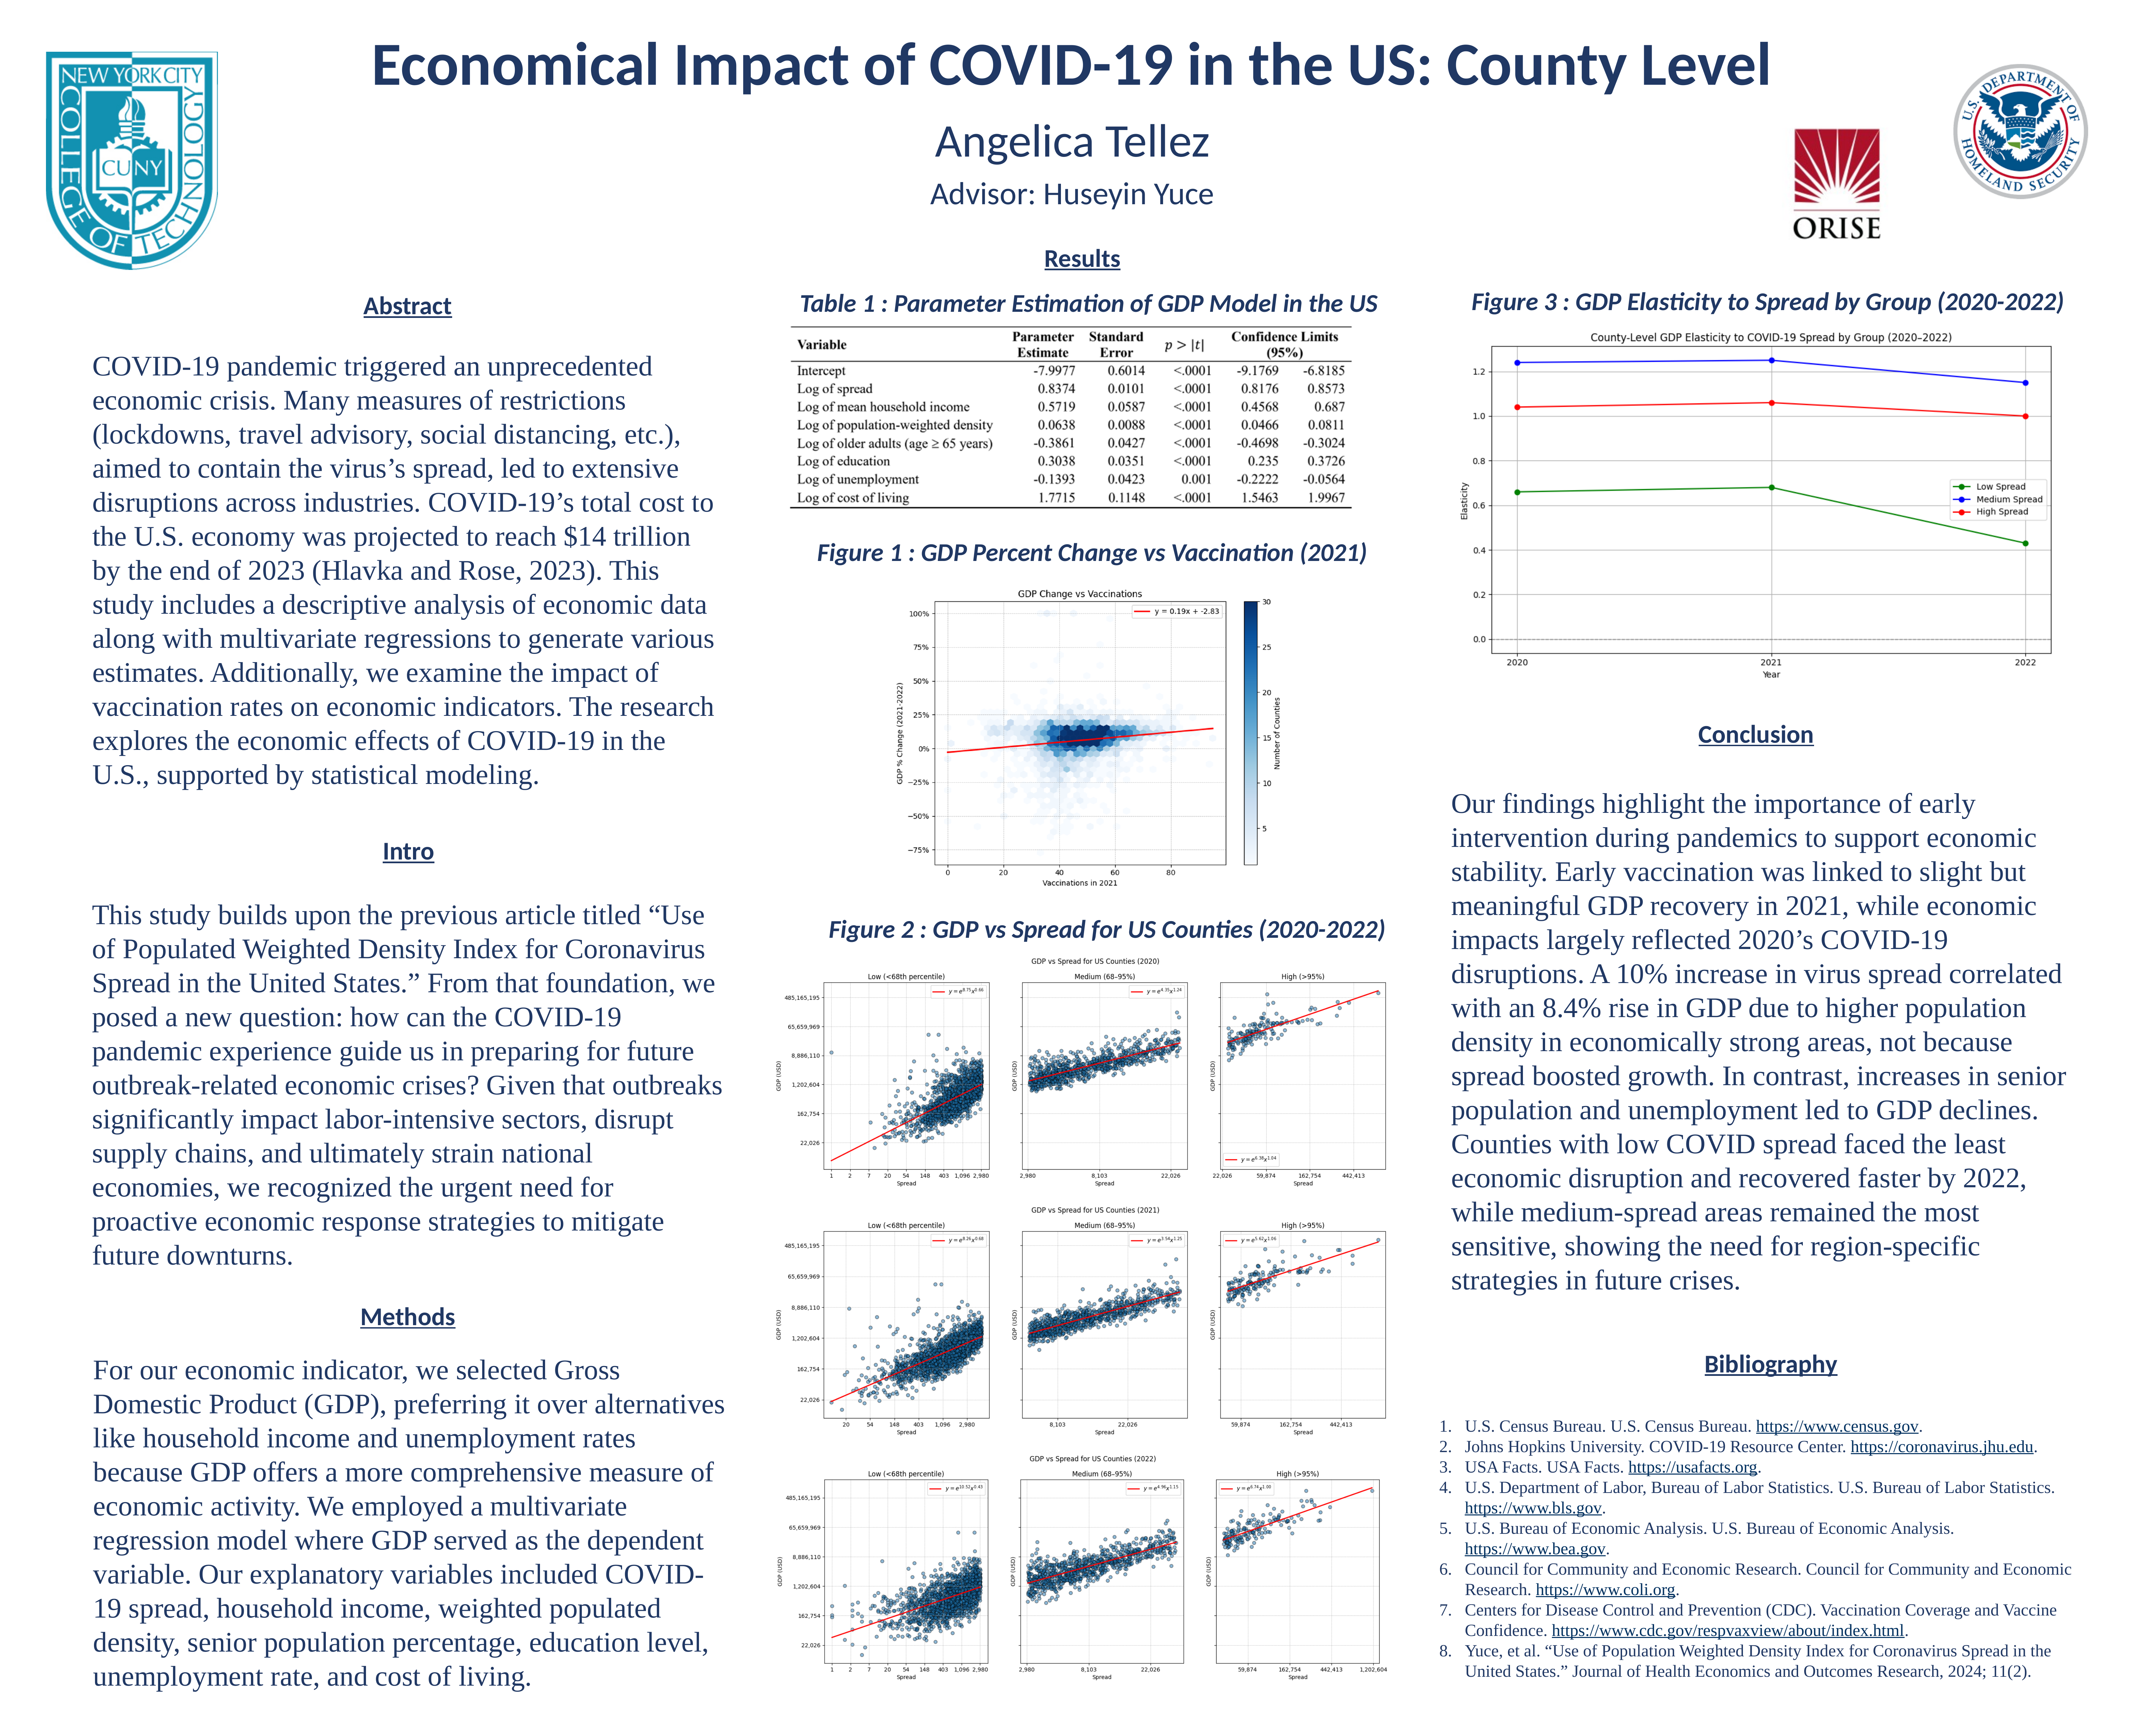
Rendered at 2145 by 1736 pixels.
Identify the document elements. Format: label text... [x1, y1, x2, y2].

text_box COVID-19 pandemic triggered an unprecedented economic crisis. Many measures of restrictions (lockdowns, travel advisory, social distancing, etc.), aimed to contain the virus’s spread, led to extensive disruptions across industries. COVID-19’s total cost to the U.S. economy was projected to reach $14 trillion by the end of 2023 (Hlavka and Rose, 2023). This study includes a descriptive analysis of economic data along with multivariate regressions to generate various estimates. Additionally, we examine the impact of vaccination rates on economic indicators. The research explores the economic effects of COVID-19 in the U.S., supported by statistical modeling. [78, 333, 741, 804]
list Our findings highlight the importance of early intervention during pandemics to support economic stability. Early vaccination was linked to slight but meaningful GDP recovery in 2021, while economic impacts largely reflected 2020’s COVID-19 disruptions. A 10% increase in virus spread correlated with an 8.4% rise in GDP due to higher population density in economically strong areas, not because spread boosted growth. In contrast, increases in senior population and unemployment led to GDP declines. Counties with low COVID spread faced the least economic disruption and recovered faster by 2022, while medium-spread areas remained the most sensitive, showing the need for region-specific strategies in future crises. [1436, 770, 2100, 1315]
list Angelica Tellez [282, 108, 1754, 175]
picture [46, 52, 218, 270]
picture [1953, 64, 2088, 199]
text_box Figure 2 : GDP vs Spread for US Counties (2020-2022) [776, 906, 1440, 949]
list Abstract [76, 283, 740, 326]
list Economical Impact of COVID-19 in the US: County Level [282, 21, 1863, 108]
picture [1756, 102, 1921, 267]
list Bibliography [1439, 1341, 2103, 1384]
list Methods [76, 1294, 740, 1337]
list For our economic indicator, we selected Gross Domestic Product (GDP), preferring it over alternatives like household income and unemployment rates because GDP offers a more comprehensive measure of economic activity. We employed a multivariate regression model where GDP served as the dependent variable. Our explanatory variables included COVID-19 spread, household income, weighted populated density, senior population percentage, education level, unemployment rate, and cost of living. [78, 1336, 742, 1710]
picture [892, 584, 1287, 892]
picture [1455, 327, 2056, 686]
picture [773, 954, 1390, 1191]
list U.S. Census Bureau. U.S. Census Bureau. https://www.census.gov. Johns Hopkins University. COVID-19 Resource Center. https://coronavirus.jhu.edu. USA Facts. USA Facts. https://usafacts.org. U.S. Department of Labor, Bureau of Labor Statistics. U.S. Bureau of Labor Statistics. https://www.bls.gov. U.S. Bureau of Economic Analysis. U.S. Bureau of Economic Analysis. https://www.bea.gov. Council for Community and Economic Research. Council for Community and Economic Research. https://www.coli.org. Centers for Disease Control and Prevention (CDC). Vaccination Coverage and Vaccine Confidence. https://www.cdc.gov/respvaxview/about/index.html. Yuce, et al. “Use of Population Weighted Density Index for Coronavirus Spread in the United States.” Journal of Health Economics and Outcomes Research, 2024; 11(2). [1425, 1400, 2088, 1698]
picture [788, 321, 1357, 515]
list Results [751, 238, 1414, 278]
list Intro [77, 828, 740, 871]
list This study builds upon the previous article titled “Use of Populated Weighted Density Index for Coronavirus Spread in the United States.” From that foundation, we posed a new question: how can the COVID-19 pandemic experience guide us in preparing for future outbreak-related economic crises? Given that outbreaks significantly impact labor-intensive sectors, disrupt supply chains, and ultimately strain national economies, we recognized the urgent need for proactive economic response strategies to mitigate future downturns. [77, 881, 740, 1289]
picture [774, 1452, 1391, 1685]
picture [773, 1203, 1390, 1440]
list Advisor: Huseyin Yuce [282, 175, 1754, 238]
text_box Figure 1 : GDP Percent Change vs Vaccination (2021) [761, 530, 1425, 572]
text_box Figure 3 : GDP Elasticity to Spread by Group (2020-2022) [1436, 279, 2100, 321]
list Conclusion [1425, 711, 2088, 754]
list Table 1 : Parameter Estimation of GDP Model in the US [757, 280, 1421, 323]
